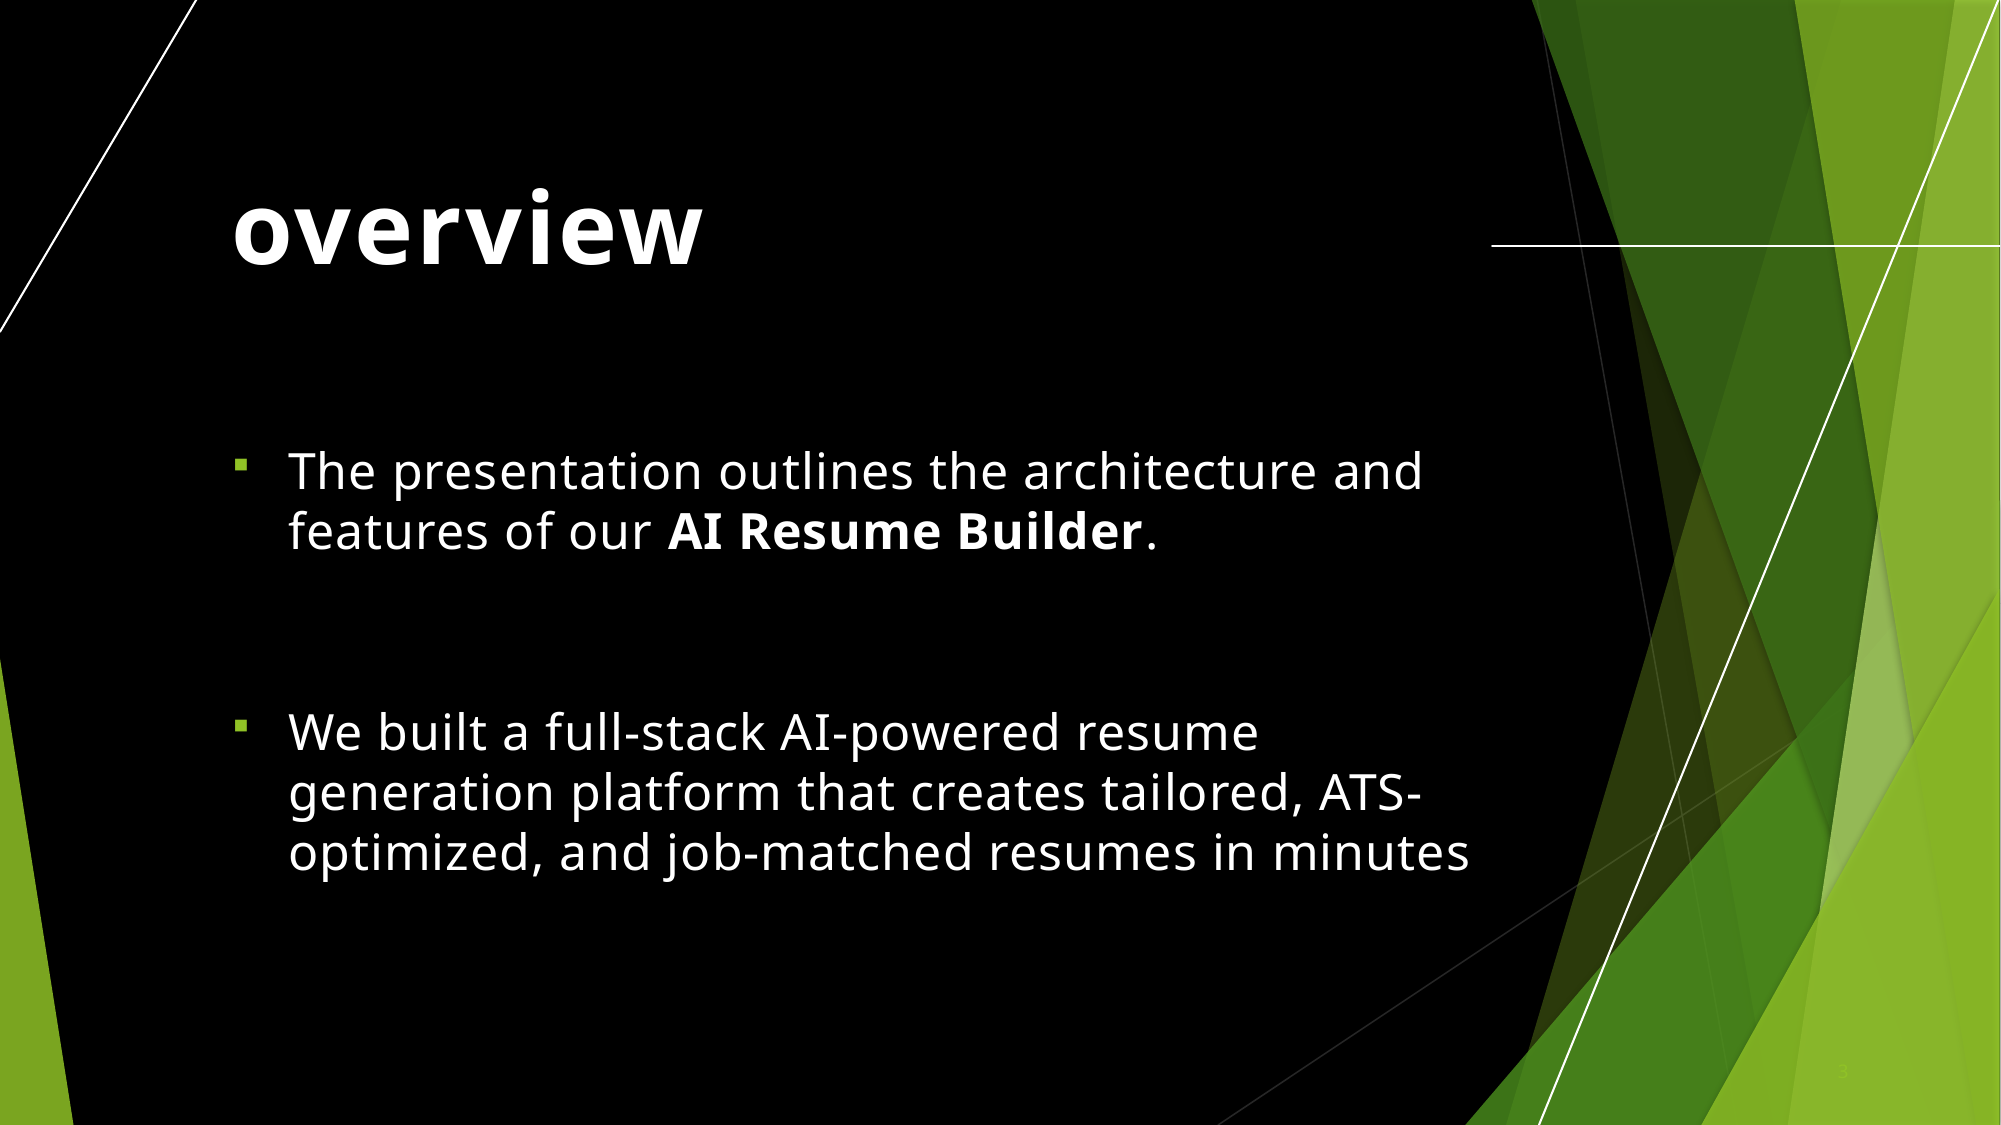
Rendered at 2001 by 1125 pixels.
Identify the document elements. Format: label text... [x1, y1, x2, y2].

slide_number 3 [1701, 1042, 1864, 1103]
title overview [216, 43, 1413, 293]
list The presentation outlines the architecture and features of our AI Resume Builder. We built a full-stack AI-powered resume generation platform that creates tailored, ATS-optimized, and job-matched resumes in minutes [216, 432, 1498, 1013]
